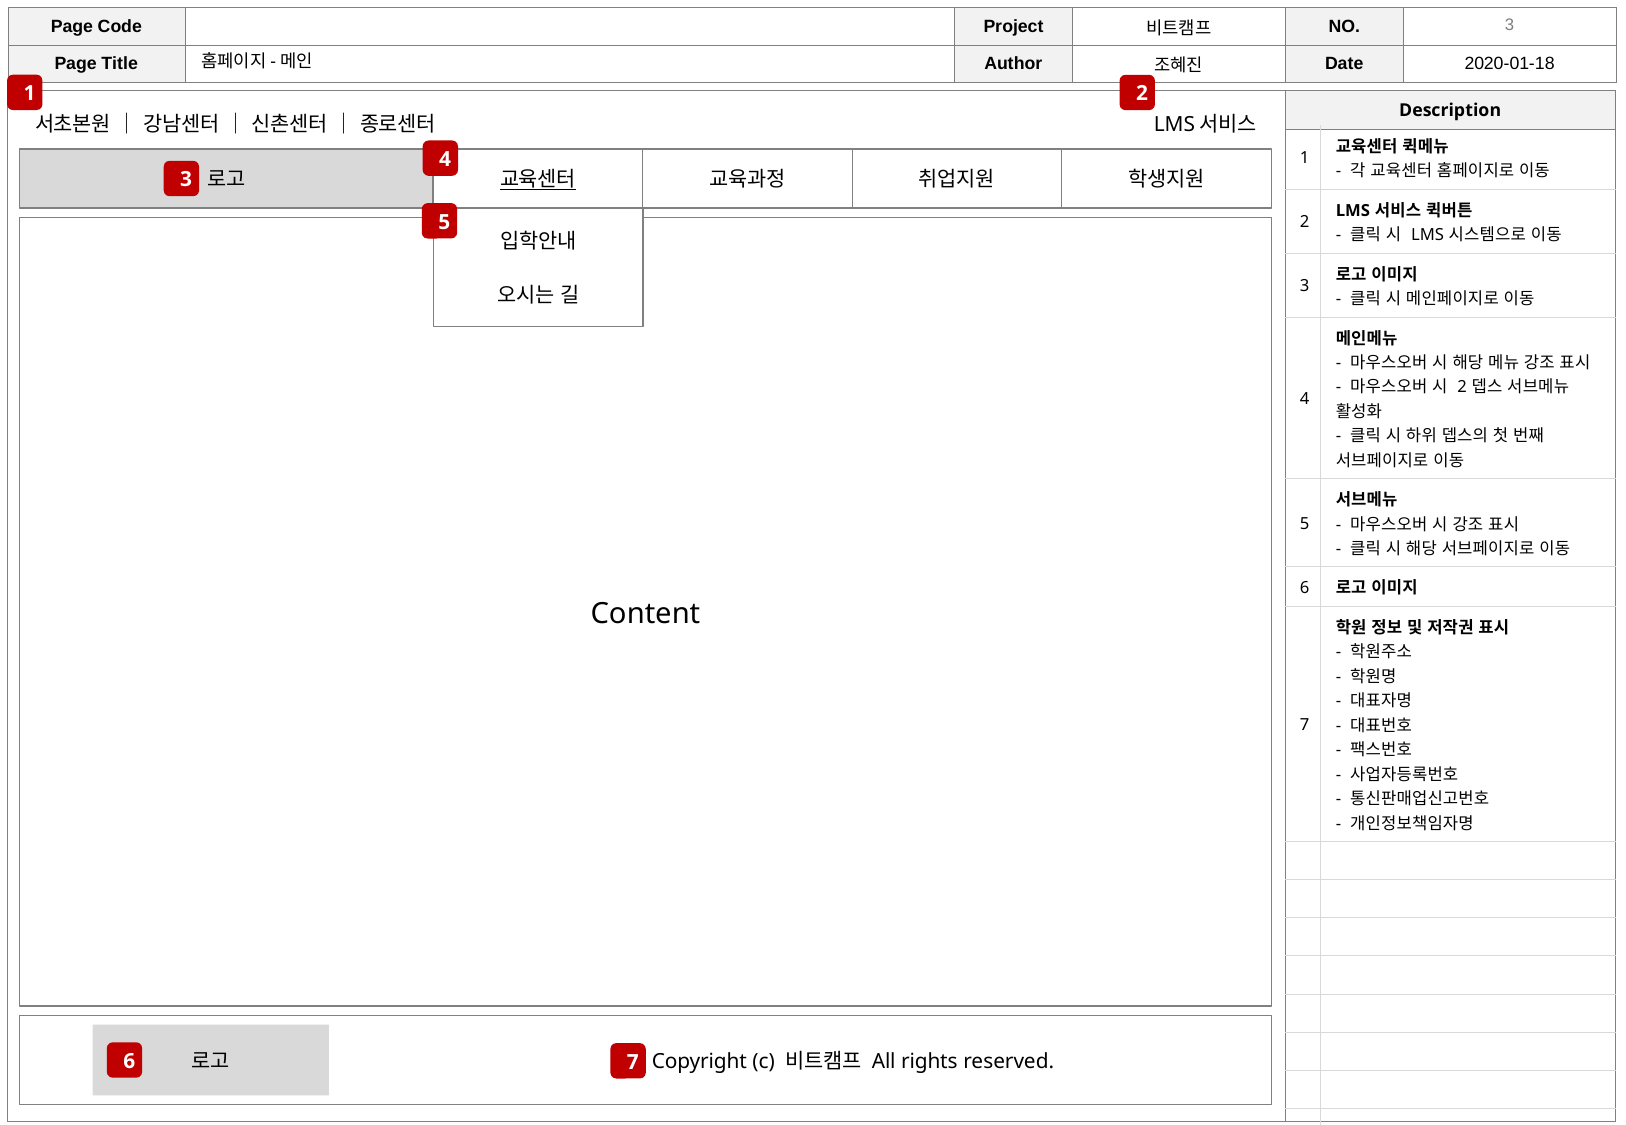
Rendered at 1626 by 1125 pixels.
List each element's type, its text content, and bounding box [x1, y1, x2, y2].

table_cell [1321, 956, 1616, 994]
table_cell [1285, 995, 1320, 1032]
text_box LMS서비스 [650, 96, 1274, 149]
table_cell [1285, 918, 1320, 955]
table_cell 메인메뉴 - 마우스오버 시 해당 메뉴 강조 표시 - 마우스오버 시 2뎁스 서브메뉴 활성화 - 클릭 시 하위 뎁스의 첫 번째 서브페이지로 이동 [1321, 318, 1616, 478]
text_box 홈페이지-메인 [186, 42, 955, 79]
table_cell 7 [1285, 607, 1320, 841]
table_header 교육센터 퀵메뉴 - 각 교육센터 홈페이지로 이동 [1321, 125, 1616, 189]
table_cell [1285, 1071, 1320, 1108]
table_cell 로고 이미지 - 클릭 시 메인페이지로 이동 [1321, 254, 1616, 317]
text_box Content [17, 216, 1274, 1008]
text_box 서초본원 ｜ 강남센터 ｜ 신촌센터 ｜ 종로센터 [18, 95, 608, 148]
table_cell [1321, 842, 1616, 879]
table_cell [1285, 842, 1320, 879]
table_cell 서브메뉴 - 마우스오버 시 강조 표시 - 클릭 시 해당 서브페이지로 이동 [1321, 479, 1616, 566]
table_cell LMS서비스 퀵버튼 - 클릭 시 LMS시스템으로 이동 [1321, 190, 1616, 253]
table_cell 로고 이미지 [1321, 567, 1616, 606]
table_cell 5 [1285, 479, 1320, 566]
text_box 4 [420, 138, 461, 147]
table_cell [1285, 880, 1320, 917]
table_cell [1321, 1033, 1616, 1070]
table_cell [1321, 918, 1616, 955]
text_box 입학안내 오시는 길 [431, 217, 645, 328]
table_cell 2 [1285, 190, 1320, 253]
table_cell [1285, 1033, 1320, 1070]
table_cell [1321, 1109, 1616, 1125]
text_box [17, 1014, 1274, 1106]
text_box 로고 [91, 1022, 331, 1097]
table_cell 6 [1285, 567, 1320, 606]
text_box 5 [419, 217, 460, 241]
text_box Copyright (c) 비트캠프 All rights reserved. [433, 1039, 1273, 1080]
text_box 6 [104, 1040, 145, 1080]
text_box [19, 148, 1272, 209]
table_header 1 [1285, 125, 1320, 189]
table_cell [1321, 1071, 1616, 1108]
table_cell [1321, 995, 1616, 1032]
table_cell 3 [1285, 254, 1320, 317]
table_cell 학원 정보 및 저작권 표시 - 학원주소 - 학원명 - 대표자명 - 대표번호 - 팩스번호 - 사업자등록번호 - 통신판매업신고번호 - 개인정보책임자명 [1321, 607, 1616, 841]
table_cell [1285, 1109, 1320, 1125]
text_box 1 [4, 72, 45, 113]
text_box 7 [608, 1040, 648, 1081]
table_cell [1321, 880, 1616, 917]
text_box 2 [1117, 72, 1158, 113]
table_cell 4 [1285, 318, 1320, 478]
table_cell [1285, 956, 1320, 994]
